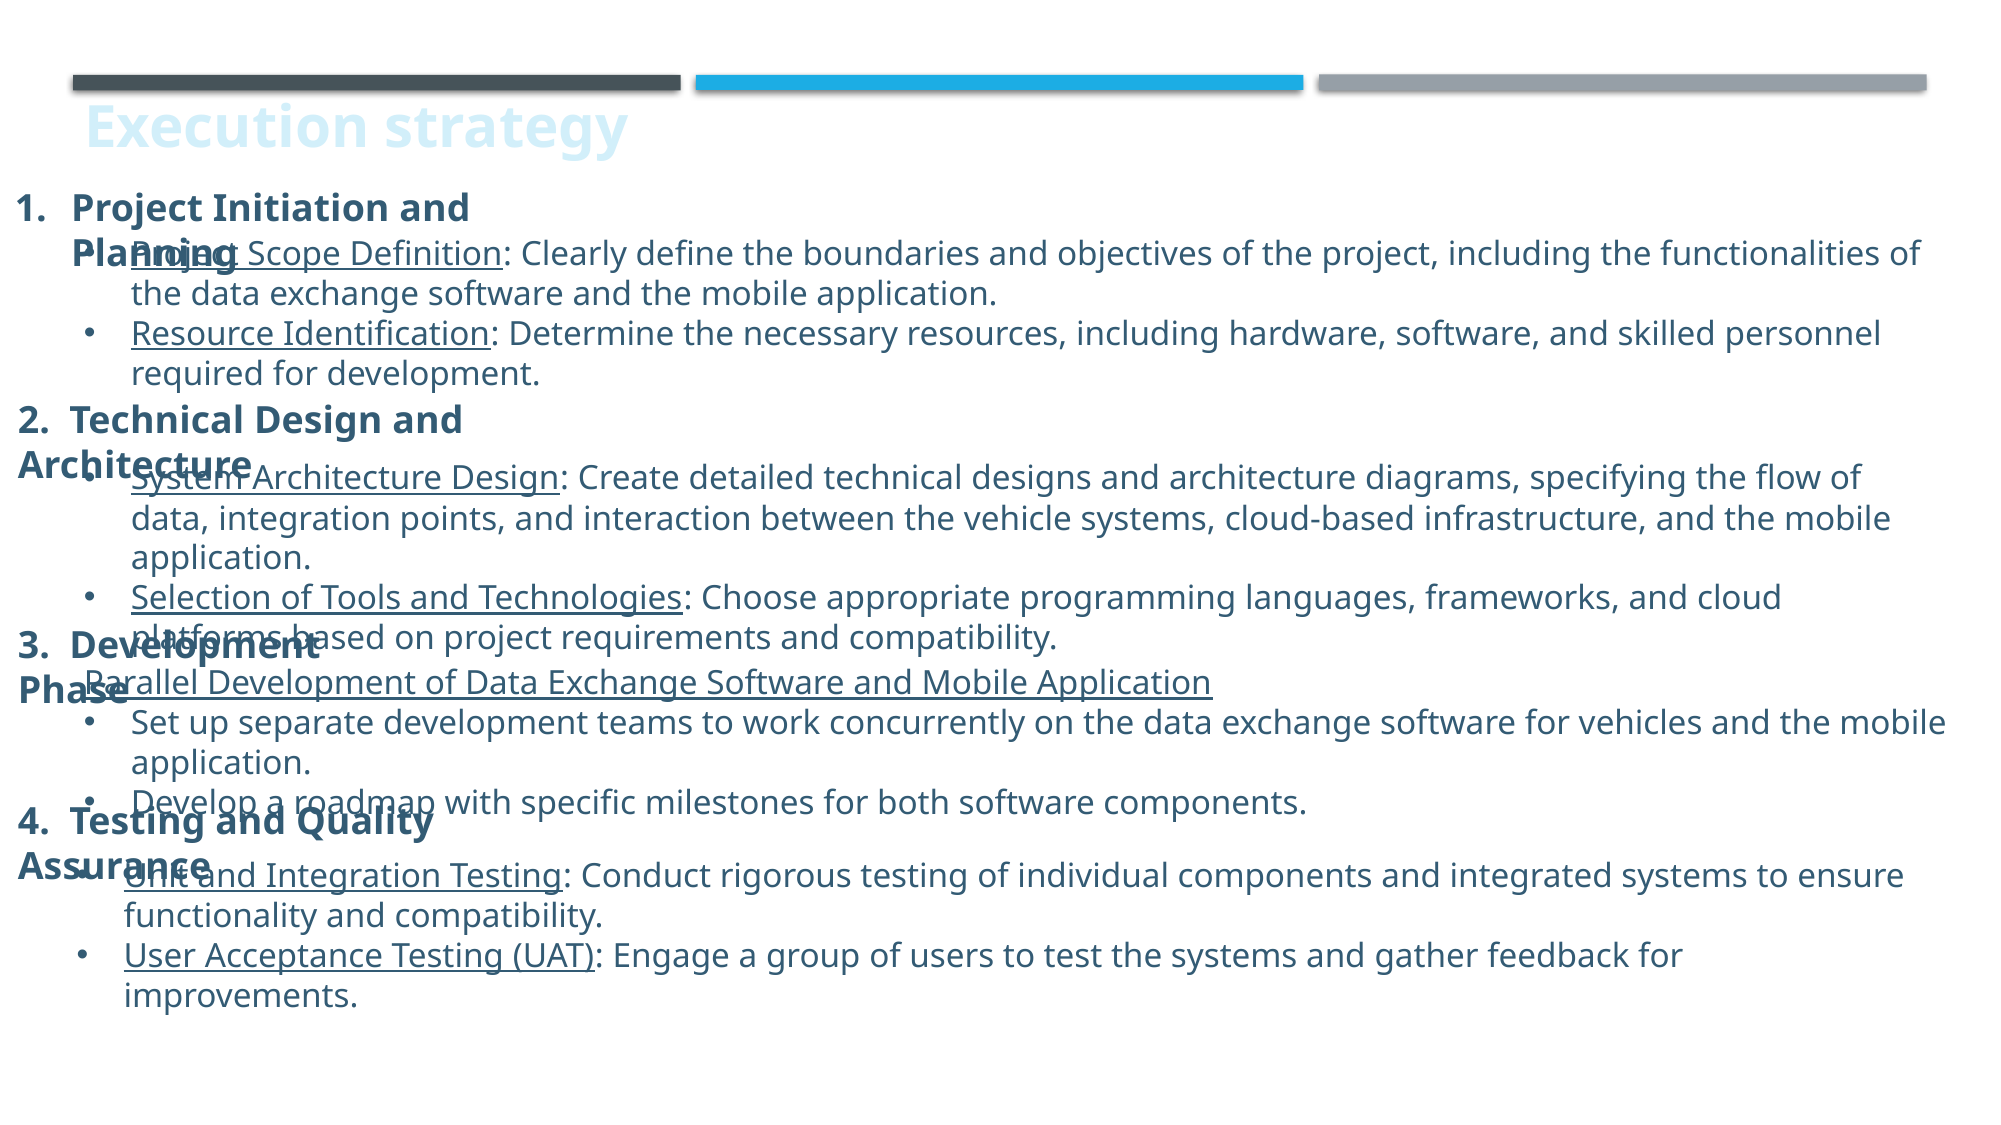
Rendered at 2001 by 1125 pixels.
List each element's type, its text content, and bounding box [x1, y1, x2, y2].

text_box System Architecture Design: Create detailed technical designs and architecture diagrams, specifying the flow of data, integration points, and interaction between the vehicle systems, cloud-based infrastructure, and the mobile application. Selection of Tools and Technologies: Choose appropriate programming languages, frameworks, and cloud platforms based on project requirements and compatibility. [69, 449, 1946, 653]
text_box 2. Technical Design and Architecture [3, 388, 652, 494]
text_box Project Initiation and Planning [0, 177, 649, 282]
text_box 3. Development Phase [3, 613, 69, 718]
title Execution strategy [69, 64, 675, 167]
text_box Unit and Integration Testing: Conduct rigorous testing of individual components and integrated systems to ensure functionality and compatibility. User Acceptance Testing (UAT): Engage a group of users to test the systems and gather feedback for improvements. [61, 846, 1938, 1021]
text_box 4. Testing and Quality Assurance [3, 789, 590, 895]
text_box Project Scope Definition: Clearly define the boundaries and objectives of the project, including the functionalities of the data exchange software and the mobile application. Resource Identification: Determine the necessary resources, including hardware, software, and skilled personnel required for development. [69, 224, 1997, 400]
text_box Parallel Development of Data Exchange Software and Mobile Application Set up separate development teams to work concurrently on the data exchange software for vehicles and the mobile application. Develop a roadmap with specific milestones for both software components. [69, 653, 1980, 829]
